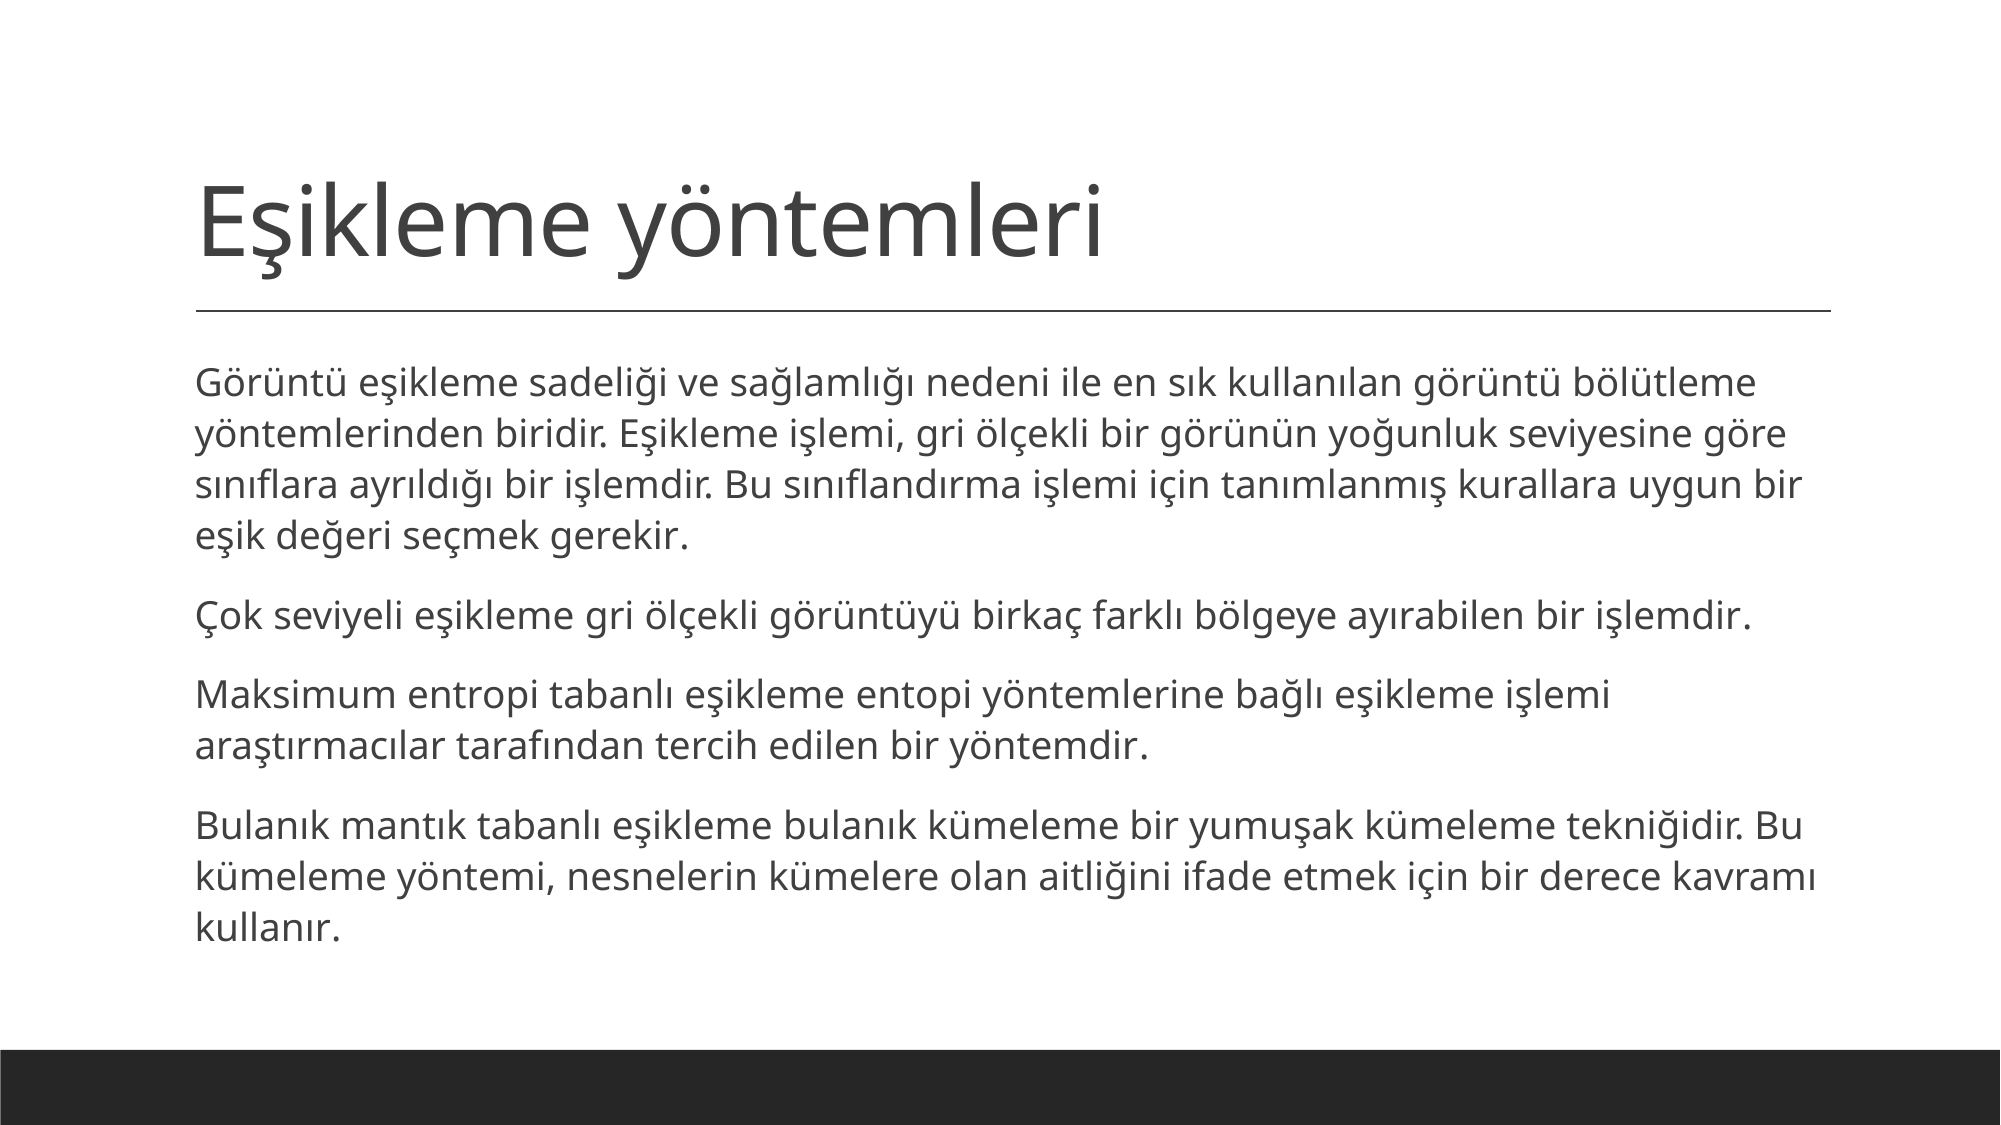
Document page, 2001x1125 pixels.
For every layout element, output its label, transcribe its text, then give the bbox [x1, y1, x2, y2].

list Görüntü eşikleme sadeliği ve sağlamlığı nedeni ile en sık kullanılan görüntü bölütleme yöntemlerinden biridir. Eşikleme işlemi, gri ölçekli bir görünün yoğunluk seviyesine göre sınıflara ayrıldığı bir işlemdir. Bu sınıflandırma işlemi için tanımlanmış kurallara uygun bir eşik değeri seçmek gerekir. Çok seviyeli eşikleme gri ölçekli görüntüyü birkaç farklı bölgeye ayırabilen bir işlemdir. Maksimum entropi tabanlı eşikleme entopi yöntemlerine bağlı eşikleme işlemi araştırmacılar tarafından tercih edilen bir yöntemdir. Bulanık mantık tabanlı eşikleme bulanık kümeleme bir yumuşak kümeleme tekniğidir. Bu kümeleme yöntemi, nesnelerin kümelere olan aitliğini ifade etmek için bir derece kavramı kullanır. [180, 345, 1830, 963]
title Eşikleme yöntemleri [180, 47, 1830, 285]
